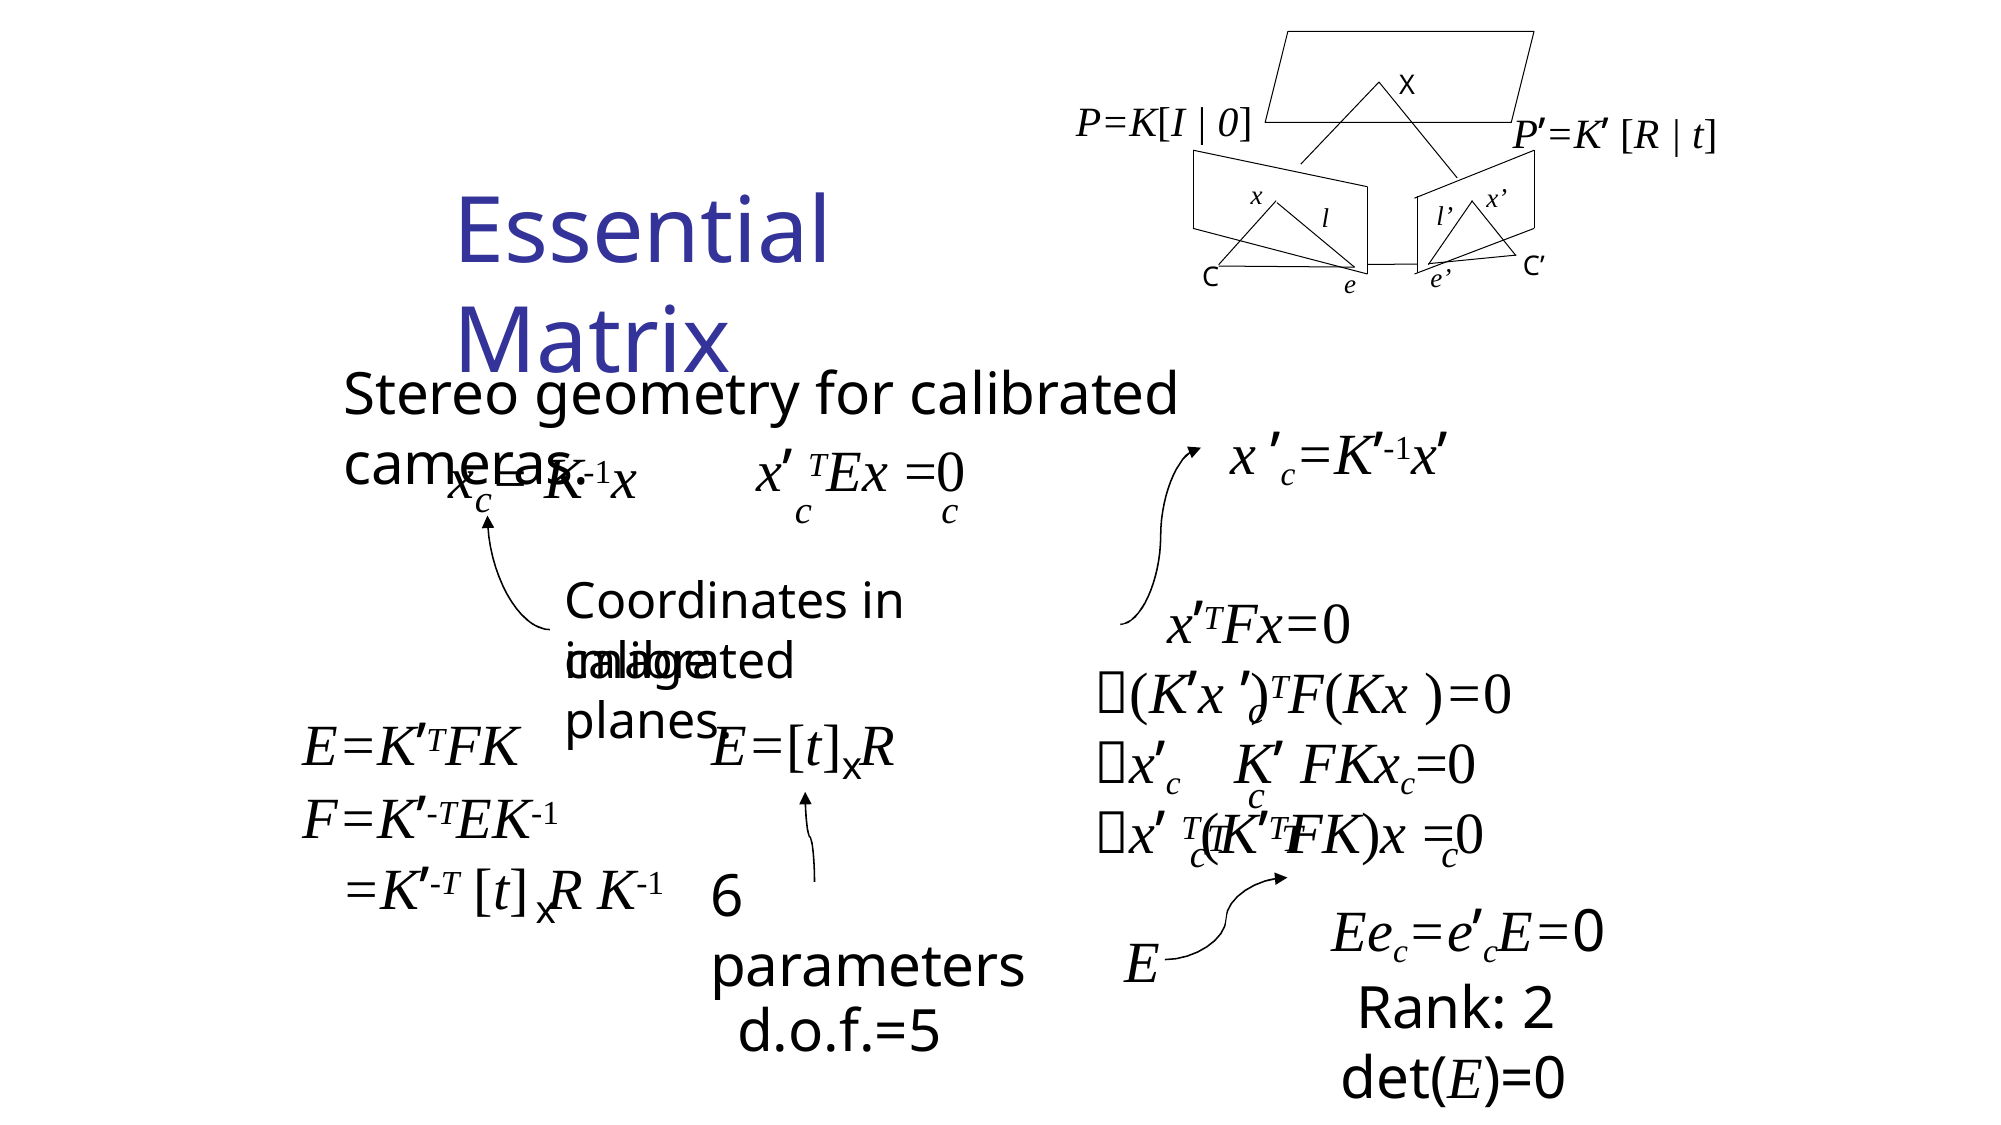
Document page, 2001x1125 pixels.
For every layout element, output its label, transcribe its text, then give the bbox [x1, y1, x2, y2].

text_box x [533, 922, 557, 932]
text_box Essential Matrix [451, 168, 1087, 354]
text_box Coordinates in calibrated [562, 566, 1113, 689]
text_box x ’c=K’-1x’ [1223, 412, 1468, 492]
text_box x’ TEx =0 c c [748, 446, 983, 531]
text_box =K’-T [t] R K-1 [335, 847, 683, 922]
text_box [799, 791, 816, 882]
text_box c [472, 510, 495, 520]
text_box e [1342, 275, 1359, 299]
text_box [1276, 200, 1473, 268]
text_box C [1200, 275, 1221, 292]
text_box e’ [1428, 275, 1454, 294]
text_box x [839, 778, 864, 788]
text_box Stereo geometry for calibrated cameras. [341, 354, 1382, 497]
text_box x’TFx=0 [1161, 581, 1364, 651]
text_box C’ [1520, 245, 1548, 281]
text_box P=K[I | 0] [1073, 92, 1192, 145]
text_box E=[t] R [709, 705, 899, 778]
text_box [1120, 446, 1202, 626]
text_box [481, 515, 550, 631]
text_box P’=K’ [R | t] [1535, 103, 1724, 158]
text_box [1164, 872, 1288, 961]
text_box x = K-1x [442, 437, 650, 510]
text_box x’ T(K’TFK)x =0 [1088, 791, 1526, 866]
text_box c Eec=e’cE=0 Rank: 2 det(E)=0 [1325, 816, 1619, 1111]
text_box E [1122, 921, 1163, 994]
text_box (K’x ’)TF(Kx )=0 [1088, 651, 1550, 726]
text_box image planes. [562, 626, 874, 749]
text_box E=K’TFK F=K’-TEK-1 [296, 703, 577, 851]
text_box d.o.f.=5 [735, 990, 945, 1063]
text_box c [1187, 866, 1210, 876]
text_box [1192, 30, 1535, 275]
text_box x’c K’ FKxc=0 [1088, 721, 1487, 791]
text_box 6 parameters [708, 855, 1054, 998]
text_box c c T T [1204, 686, 1458, 721]
